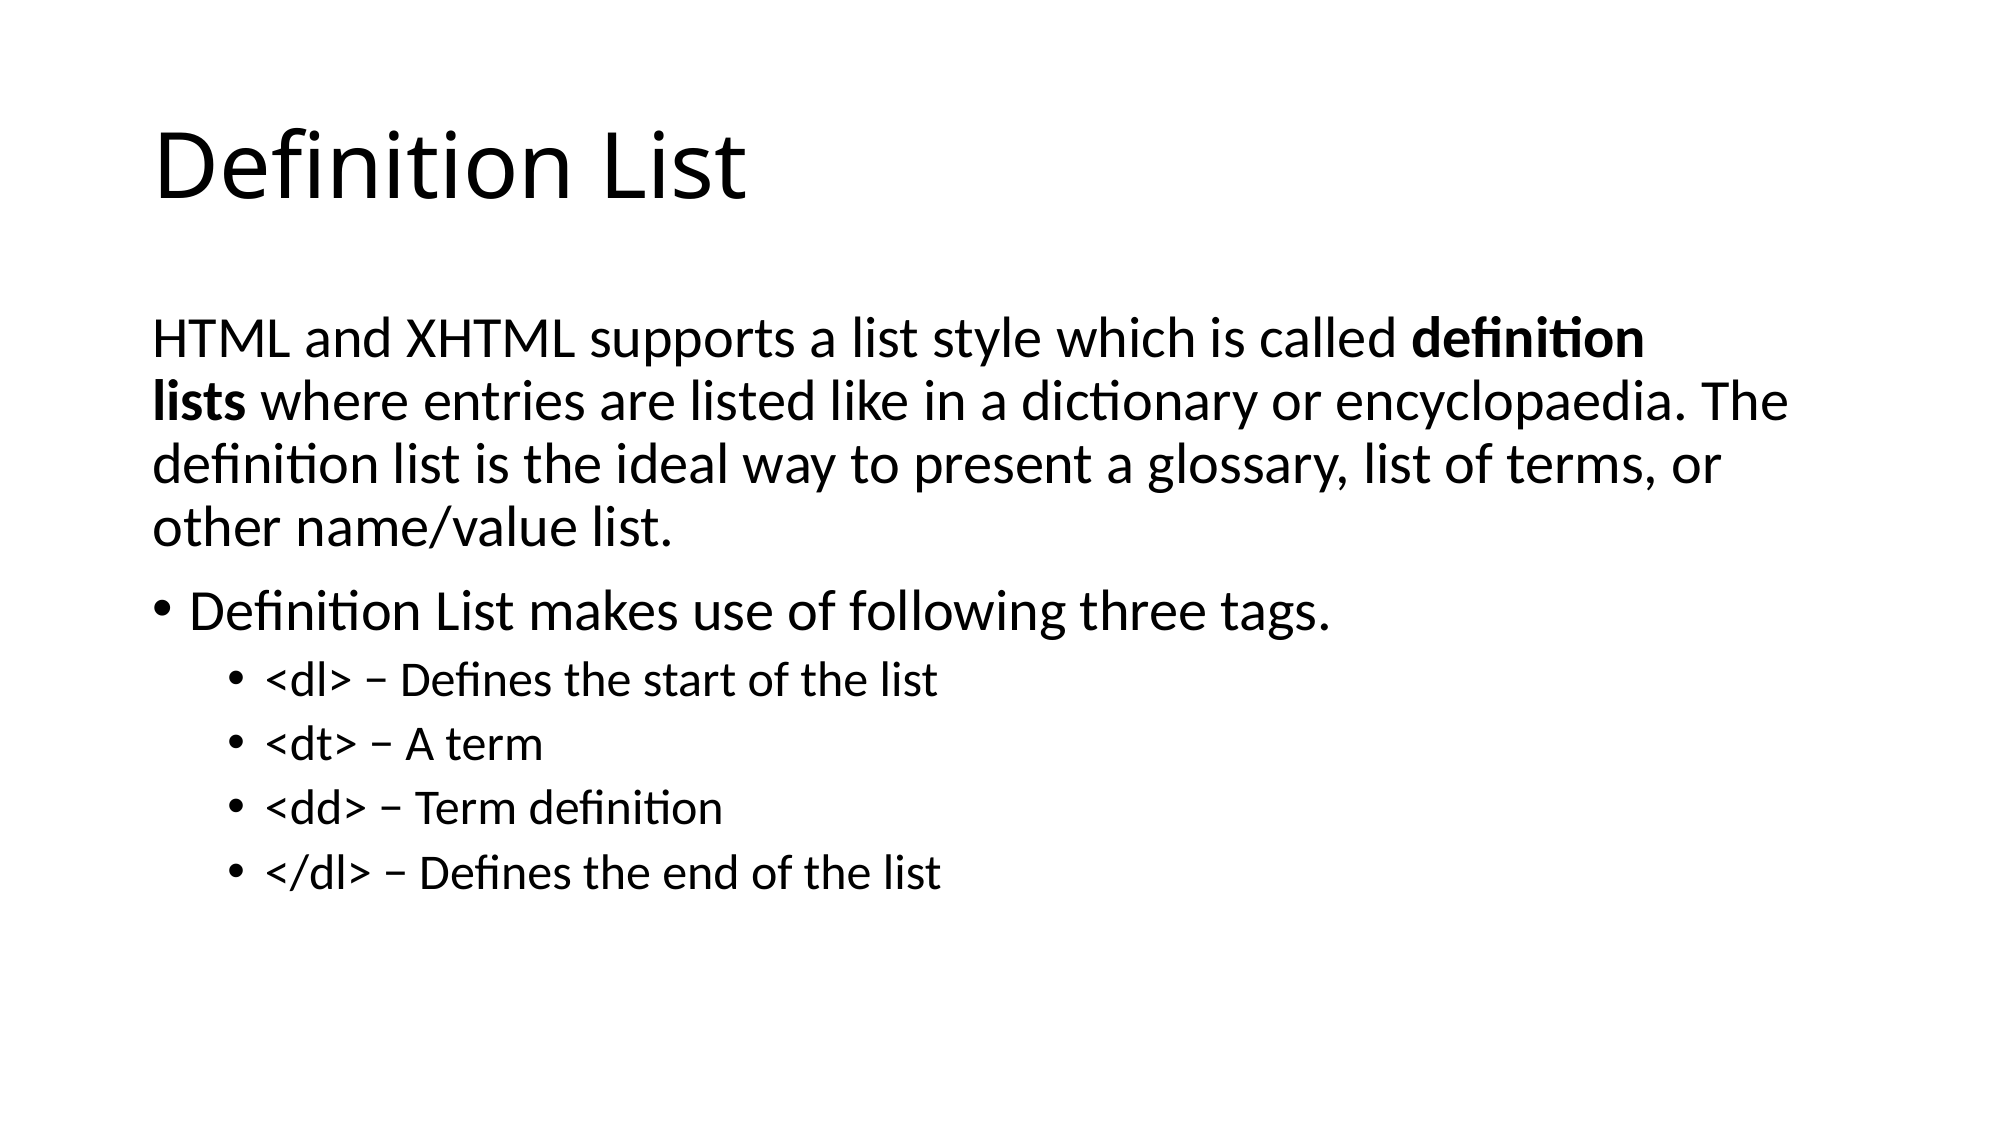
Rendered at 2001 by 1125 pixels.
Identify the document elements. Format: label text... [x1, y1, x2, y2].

list HTML and XHTML supports a list style which is called definition lists where entries are listed like in a dictionary or encyclopaedia. The definition list is the ideal way to present a glossary, list of terms, or other name/value list. Definition List makes use of following three tags. <dl> − Defines the start of the list <dt> − A term <dd> − Term definition </dl> − Defines the end of the list [137, 299, 1863, 1014]
title Definition List [137, 59, 1863, 278]
